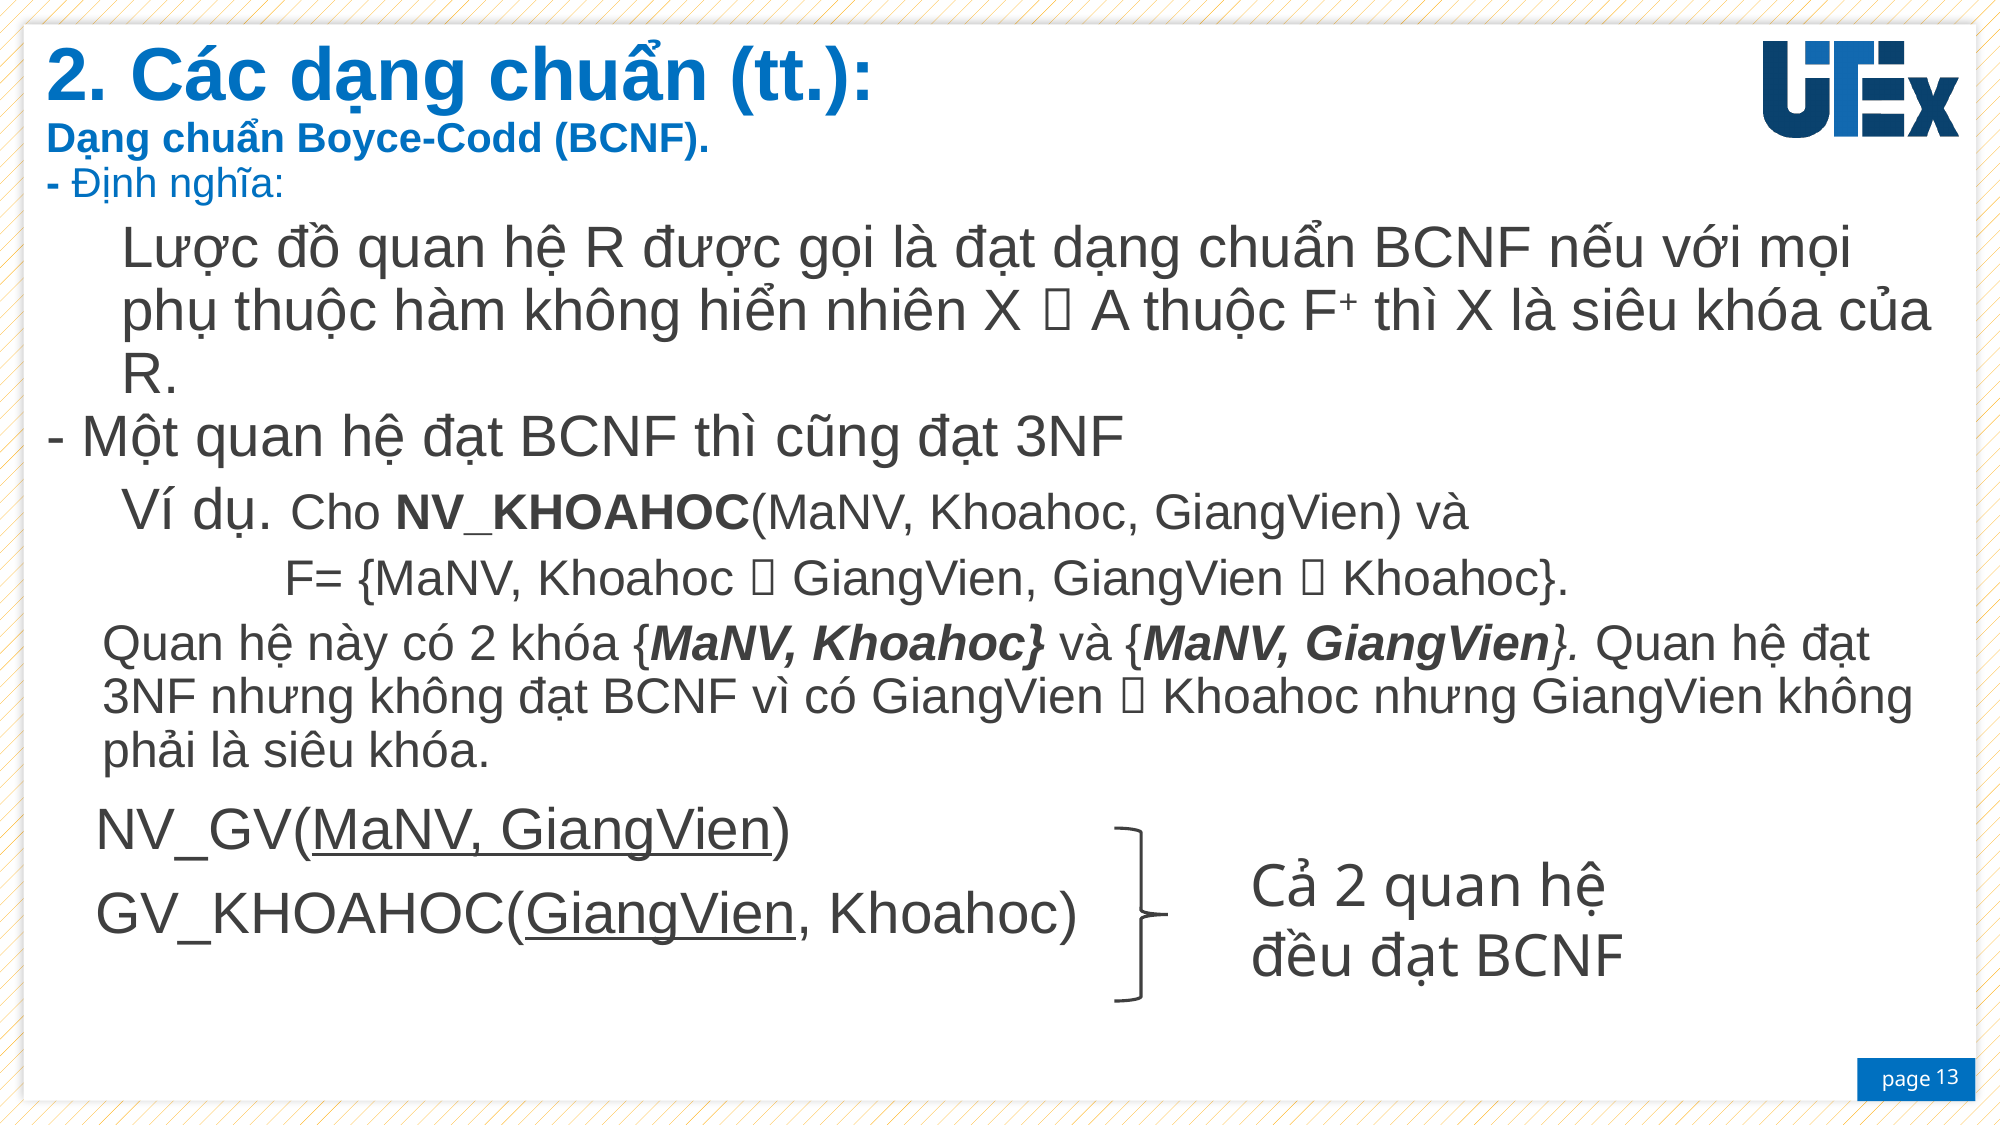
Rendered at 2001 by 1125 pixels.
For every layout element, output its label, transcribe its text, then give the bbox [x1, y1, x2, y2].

text_box Cả 2 quan hệ đều đạt BCNF [1235, 840, 1738, 995]
text_box [1114, 827, 1168, 1002]
list Các dạng chuẩn (tt.): Dạng chuẩn Boyce-Codd (BCNF). - Định nghĩa: Lược đồ quan hệ R được gọi là đạt dạng chuẩn BCNF nếu với mọi phụ thuộc hàm không hiển nhiên X  A thuộc F+ thì X là siêu khóa của R. - Một quan hệ đạt BCNF thì cũng đạt 3NF Ví dụ. Cho NV_KHOAHOC(MaNV, Khoahoc, GiangVien) và F= {MaNV, Khoahoc  GiangVien, GiangVien  Khoahoc}. Quan hệ này có 2 khóa {MaNV, Khoahoc} và {MaNV, GiangVien}. Quan hệ đạt 3NF nhưng không đạt BCNF vì có GiangVien  Khoahoc nhưng GiangVien không phải là siêu khóa. NV_GV(MaNV, GiangVien) GV_KHOAHOC(GiangVien, Khoahoc) [31, 28, 1974, 1056]
slide_number 13 [1882, 1056, 1974, 1101]
